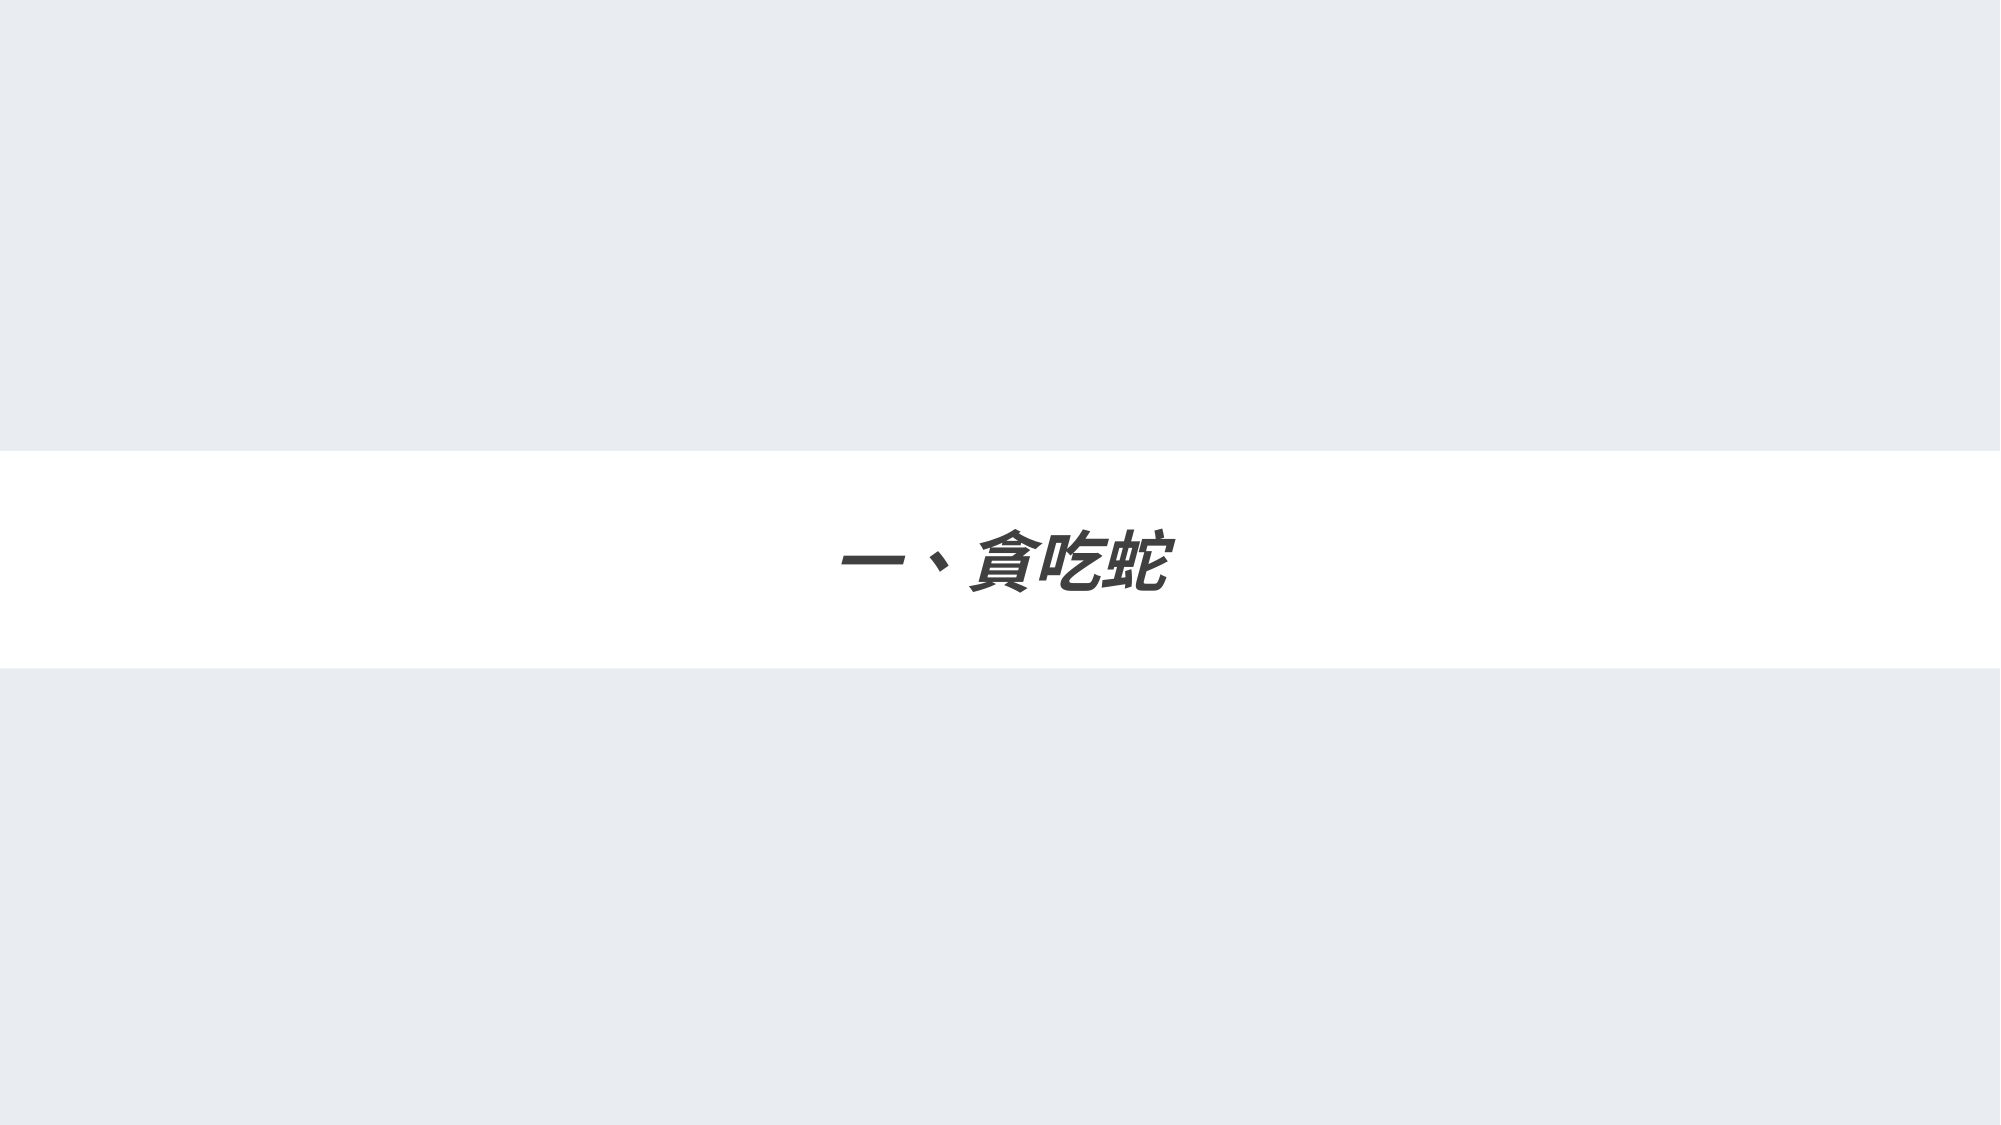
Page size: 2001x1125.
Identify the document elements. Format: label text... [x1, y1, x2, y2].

text_box 一、貪吃蛇 [0, 450, 2000, 669]
